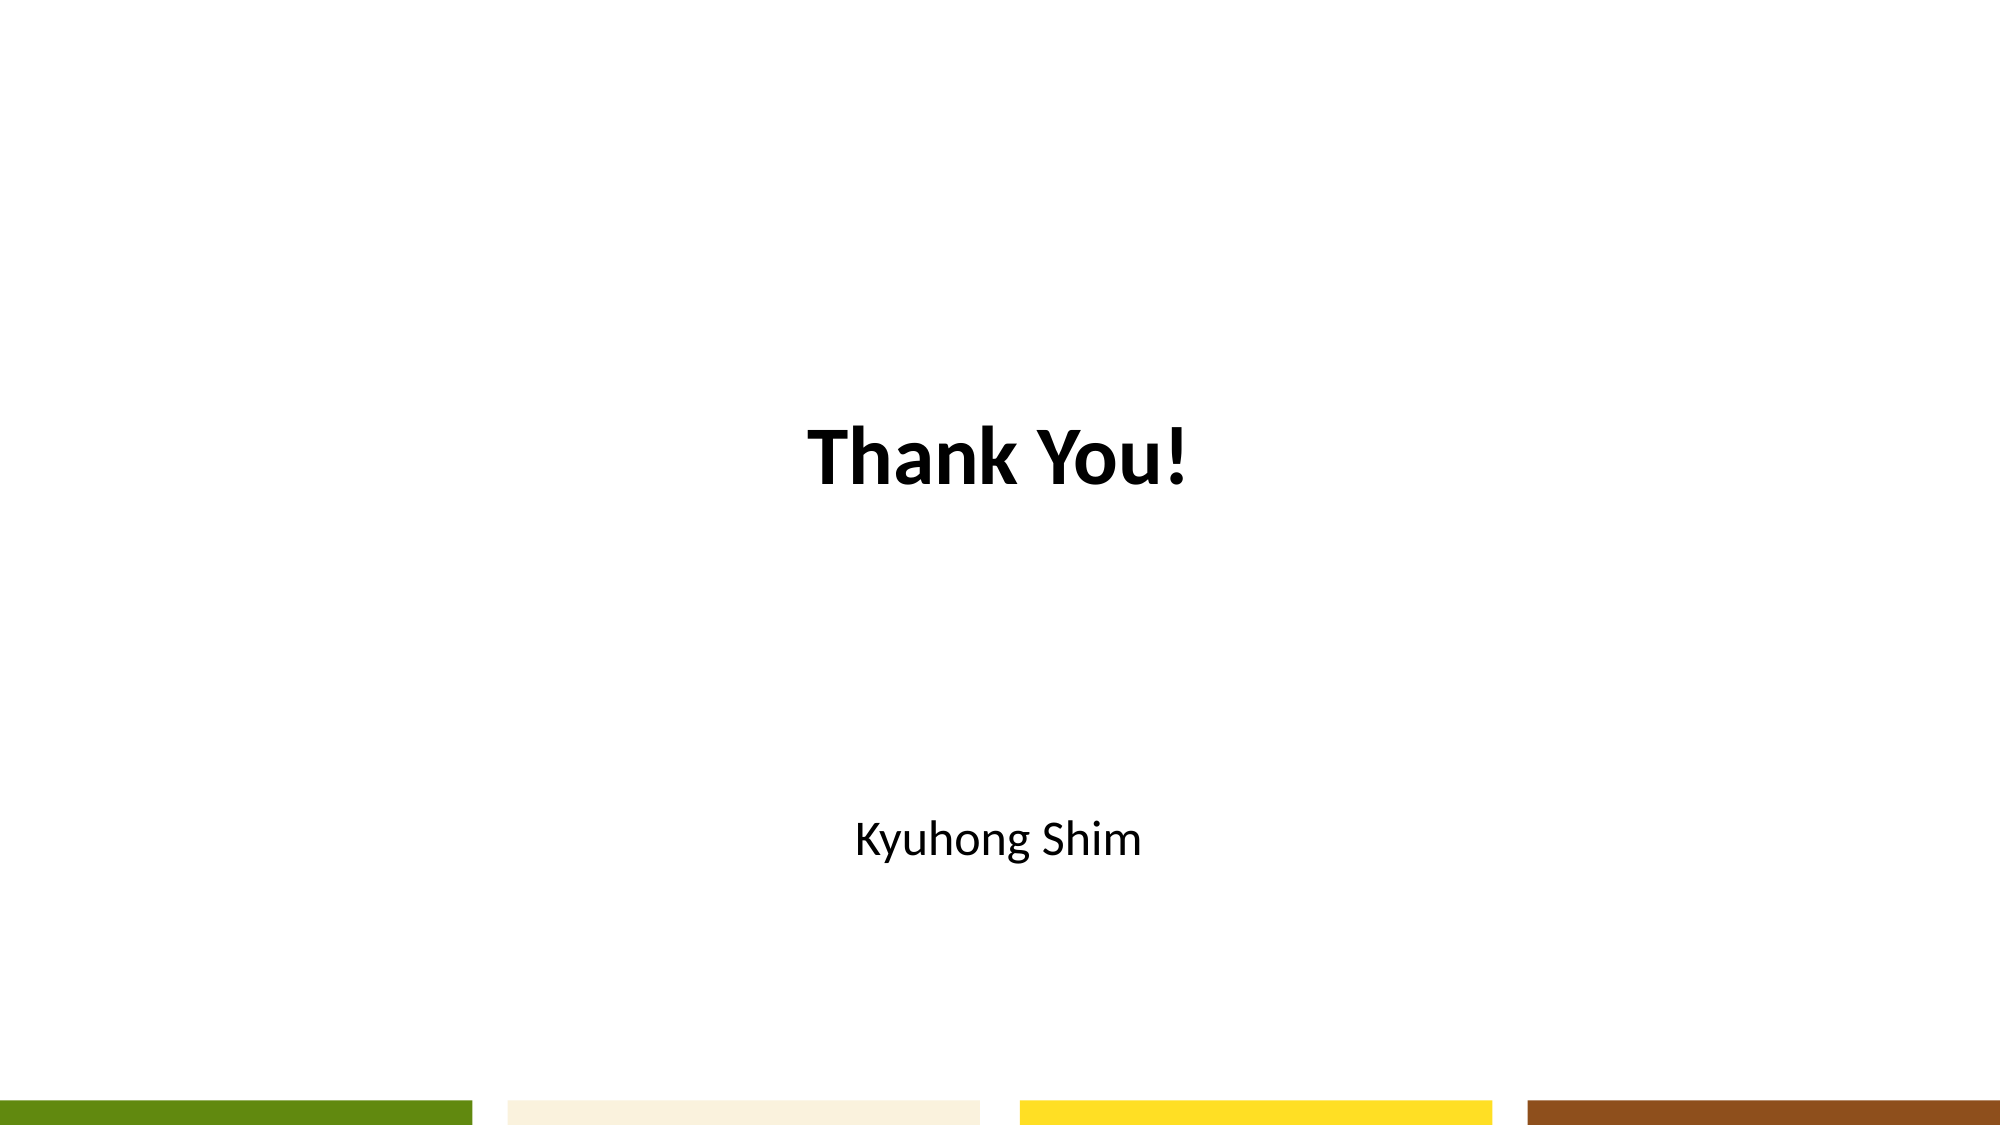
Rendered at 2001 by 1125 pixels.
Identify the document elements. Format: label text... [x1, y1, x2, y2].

title Thank You! [136, 280, 1862, 635]
list Kyuhong Shim [136, 794, 1862, 883]
